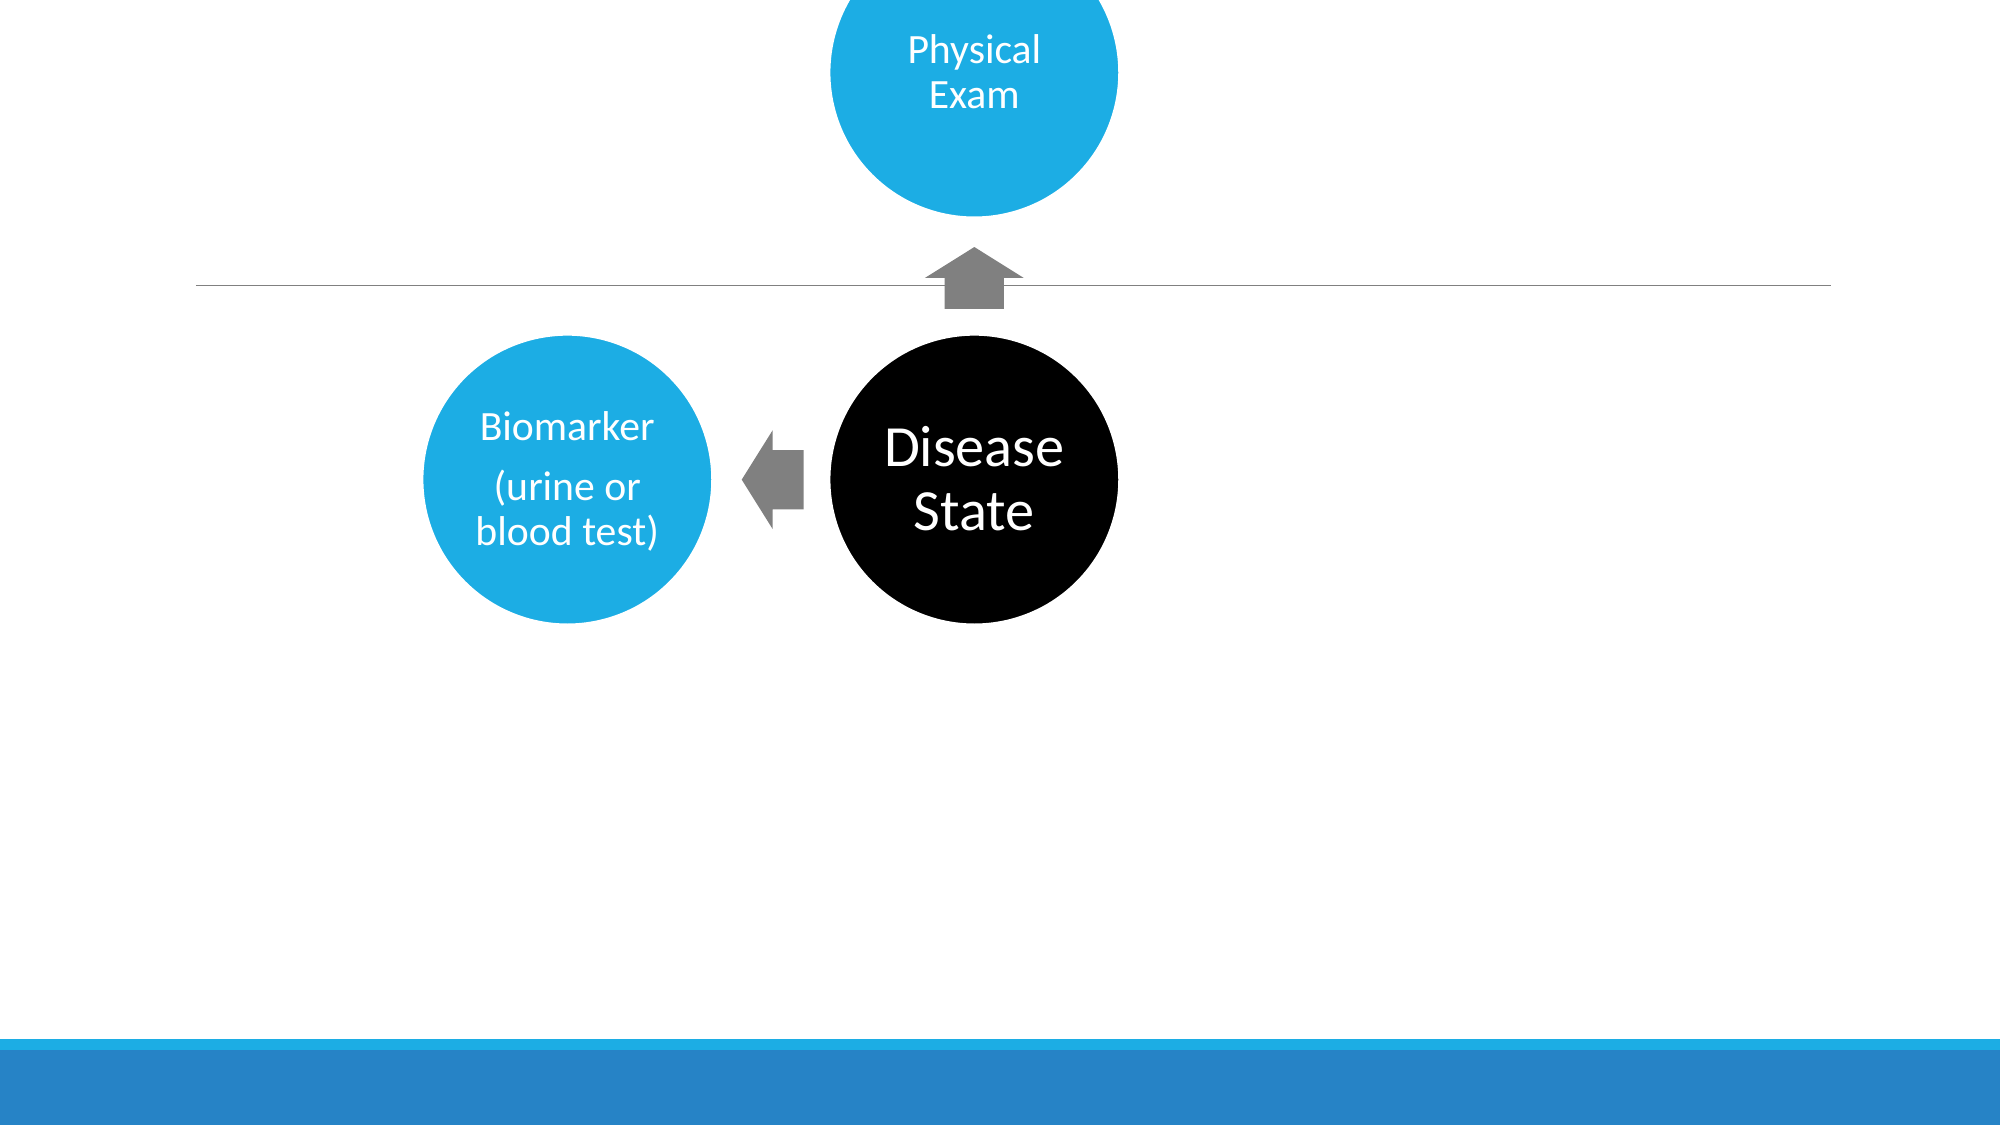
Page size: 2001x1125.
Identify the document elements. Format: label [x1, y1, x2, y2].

list [0, 0, 1972, 1033]
